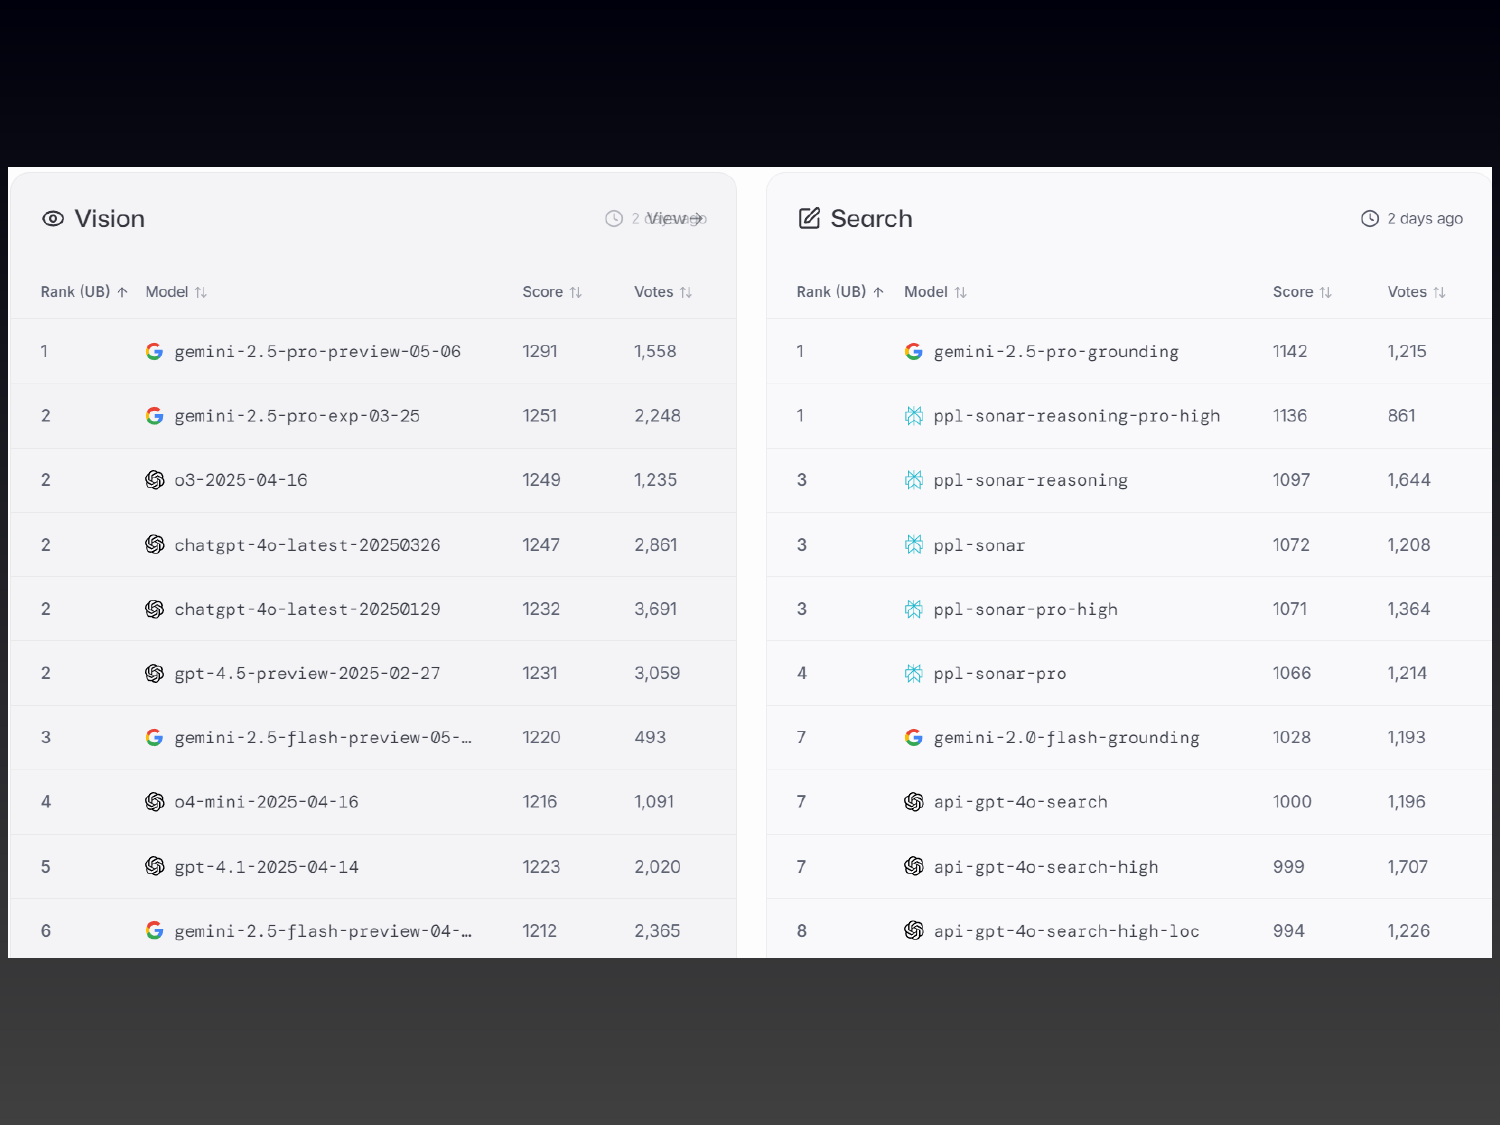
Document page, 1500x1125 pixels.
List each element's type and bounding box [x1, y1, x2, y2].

picture [8, 167, 1492, 958]
